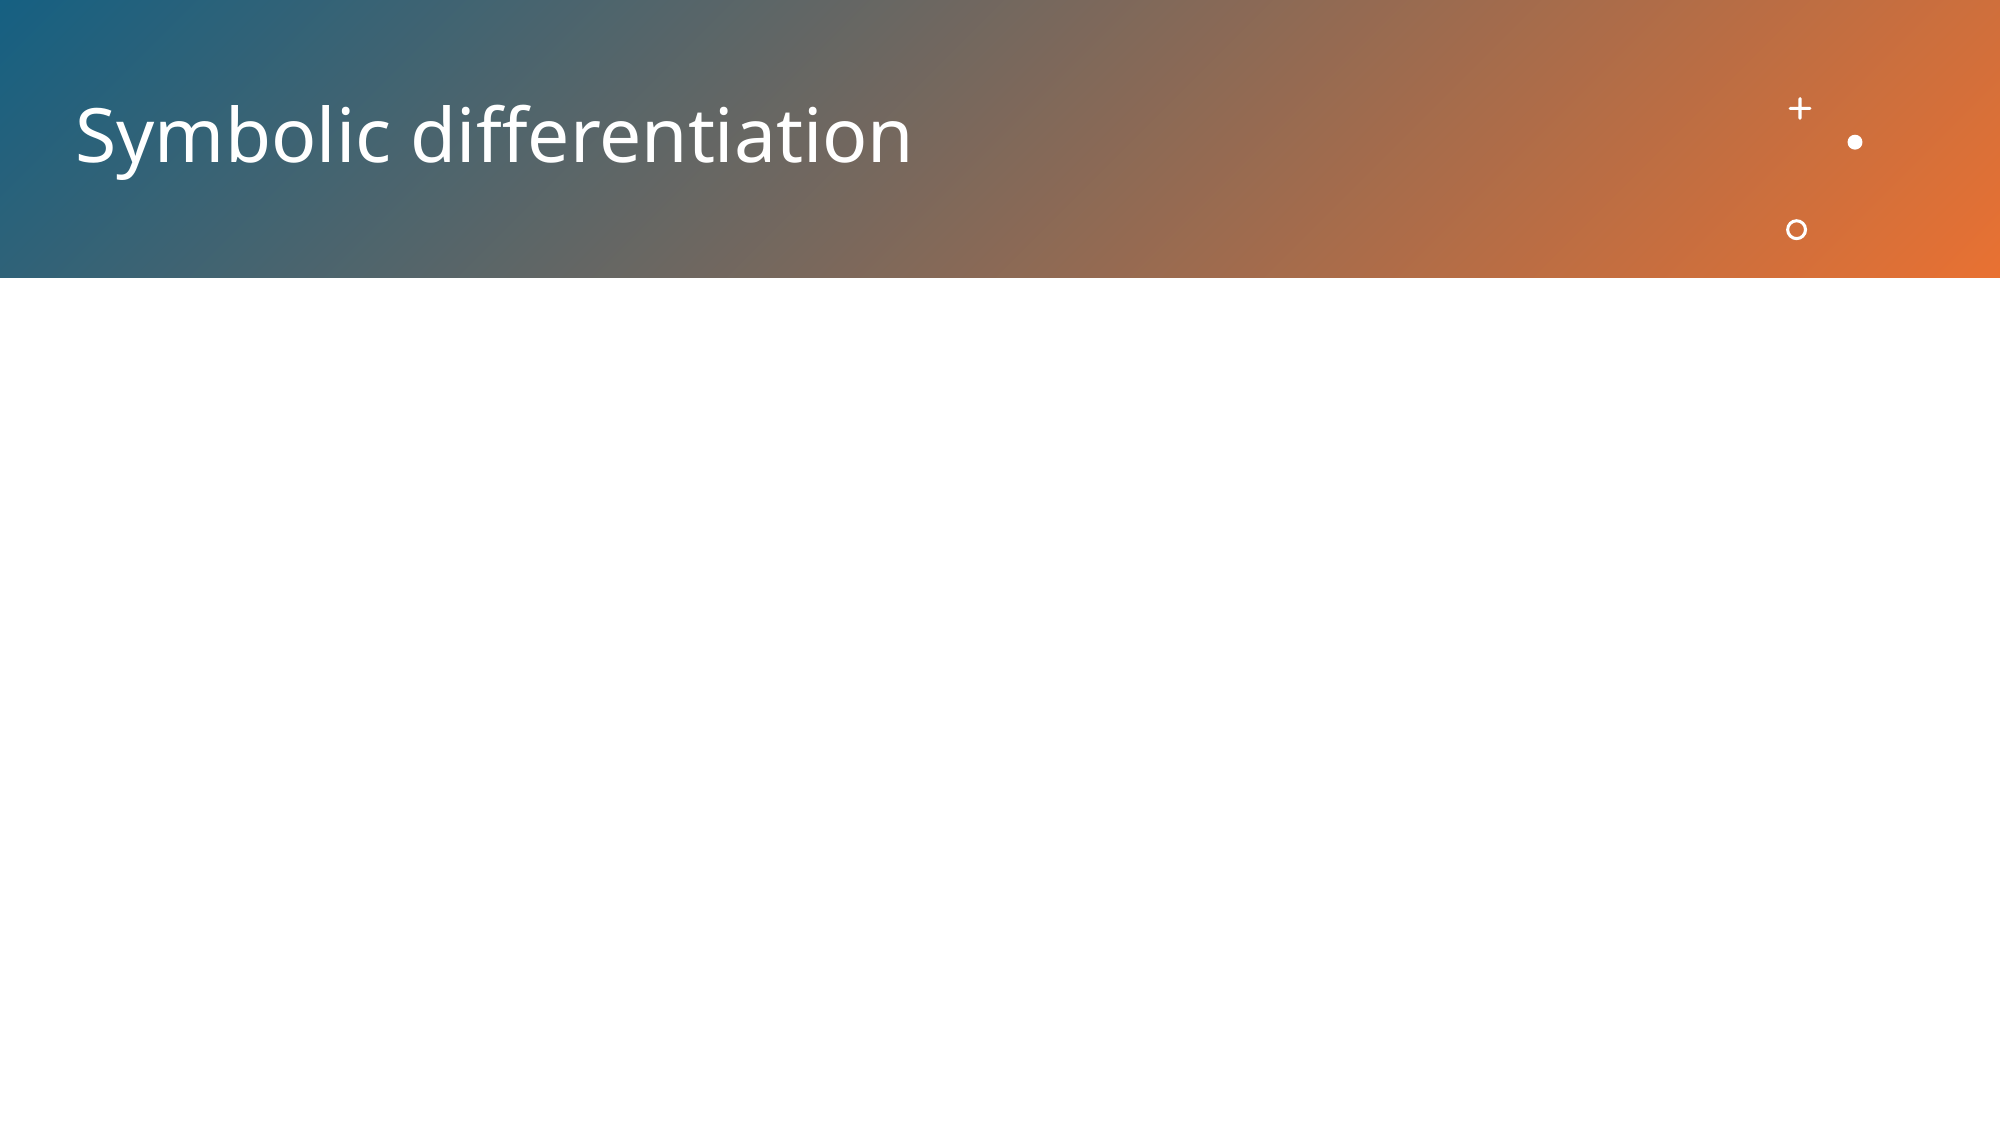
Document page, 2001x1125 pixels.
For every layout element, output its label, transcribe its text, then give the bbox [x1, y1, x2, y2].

text_box [1847, 134, 1863, 150]
text_box [1788, 97, 1812, 120]
text_box [1786, 219, 1808, 241]
title Symbolic differentiation [60, 49, 1750, 228]
text_box [0, 0, 2000, 279]
